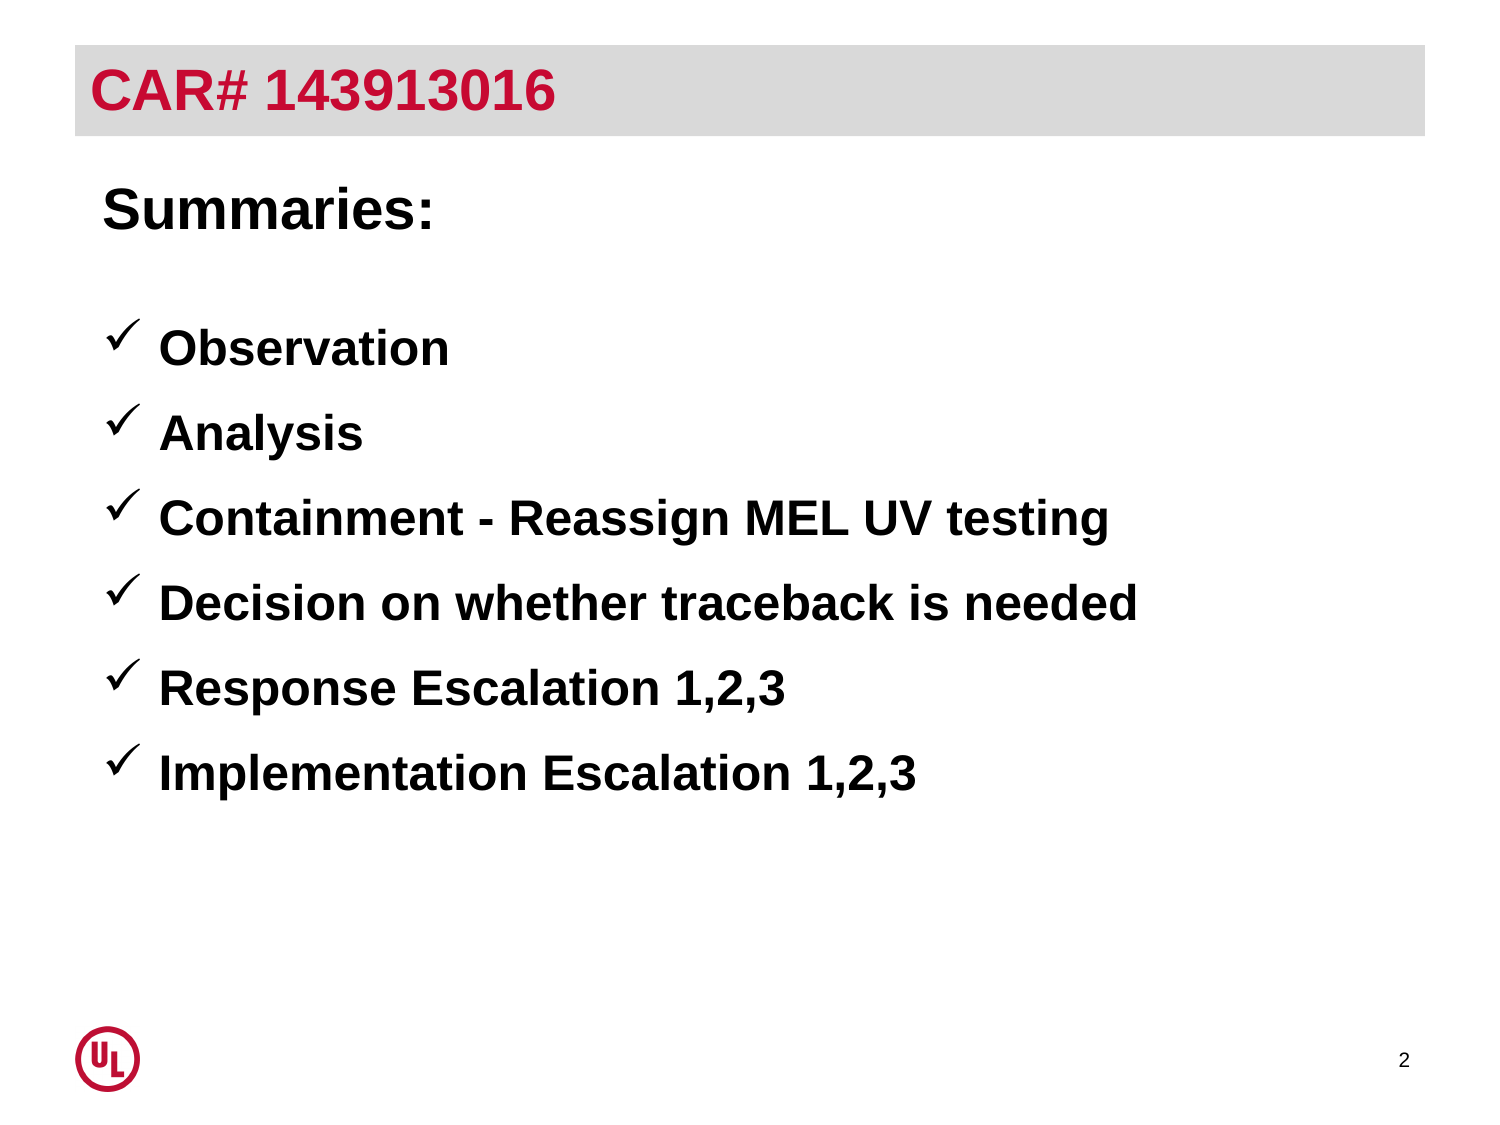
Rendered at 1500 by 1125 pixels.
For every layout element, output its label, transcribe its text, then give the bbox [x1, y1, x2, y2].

text_box Summaries: Observation Analysis Containment - Reassign MEL UV testing Decision on whether traceback is needed Response Escalation 1,2,3 Implementation Escalation 1,2,3 [87, 163, 1306, 808]
slide_number 2 [1319, 1029, 1425, 1090]
picture [75, 1026, 140, 1092]
title CAR# 143913016 [74, 44, 1426, 137]
